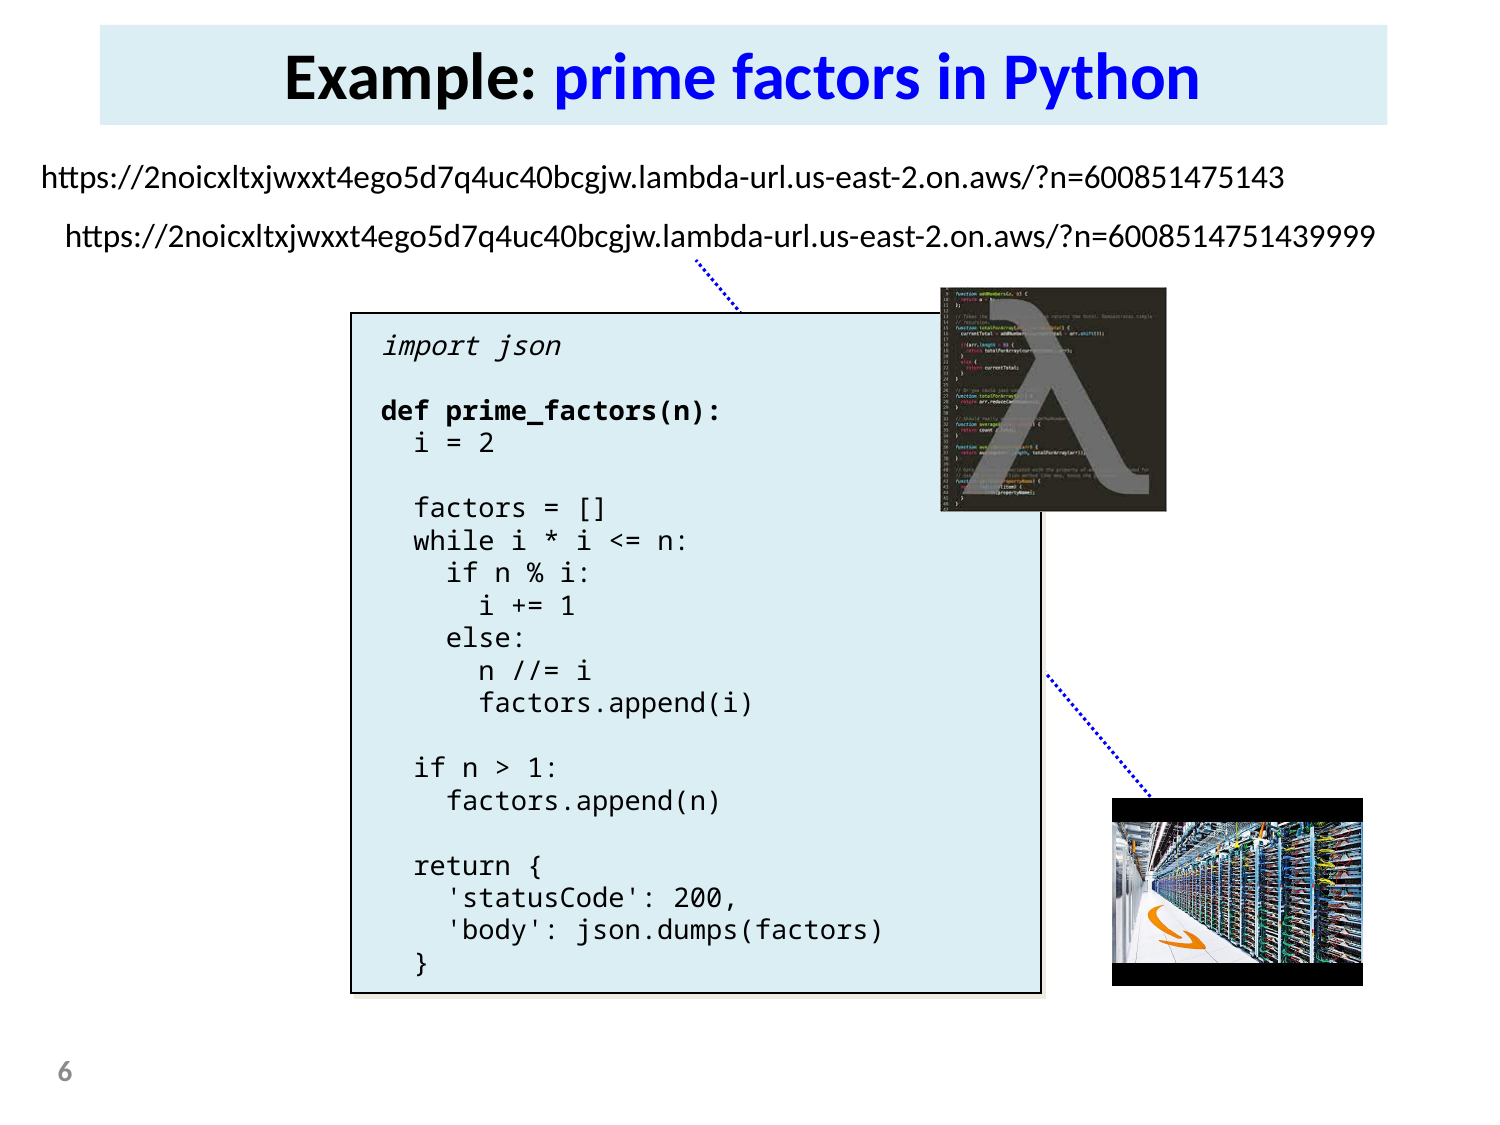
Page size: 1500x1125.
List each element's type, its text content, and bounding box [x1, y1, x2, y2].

slide_number 6 [21, 1040, 88, 1100]
picture [939, 287, 1168, 512]
text_box import json def prime_factors(n): i = 2 factors = [] while i * i <= n: if n % i: i += 1 else: n //= i factors.append(i) if n > 1: factors.append(n) return { 'statusCode': 200, 'body': json.dumps(factors) } [350, 313, 1041, 993]
text_box Example: prime factors in Python [99, 24, 1388, 125]
text_box https://2noicxltxjwxxt4ego5d7q4uc40bcgjw.lambda-url.us-east-2.on.aws/?n=6008514751439999 [50, 206, 1450, 262]
picture [1112, 798, 1363, 987]
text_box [695, 259, 1163, 812]
text_box https://2noicxltxjwxxt4ego5d7q4uc40bcgjw.lambda-url.us-east-2.on.aws/?n=600851475143 [26, 148, 1427, 203]
